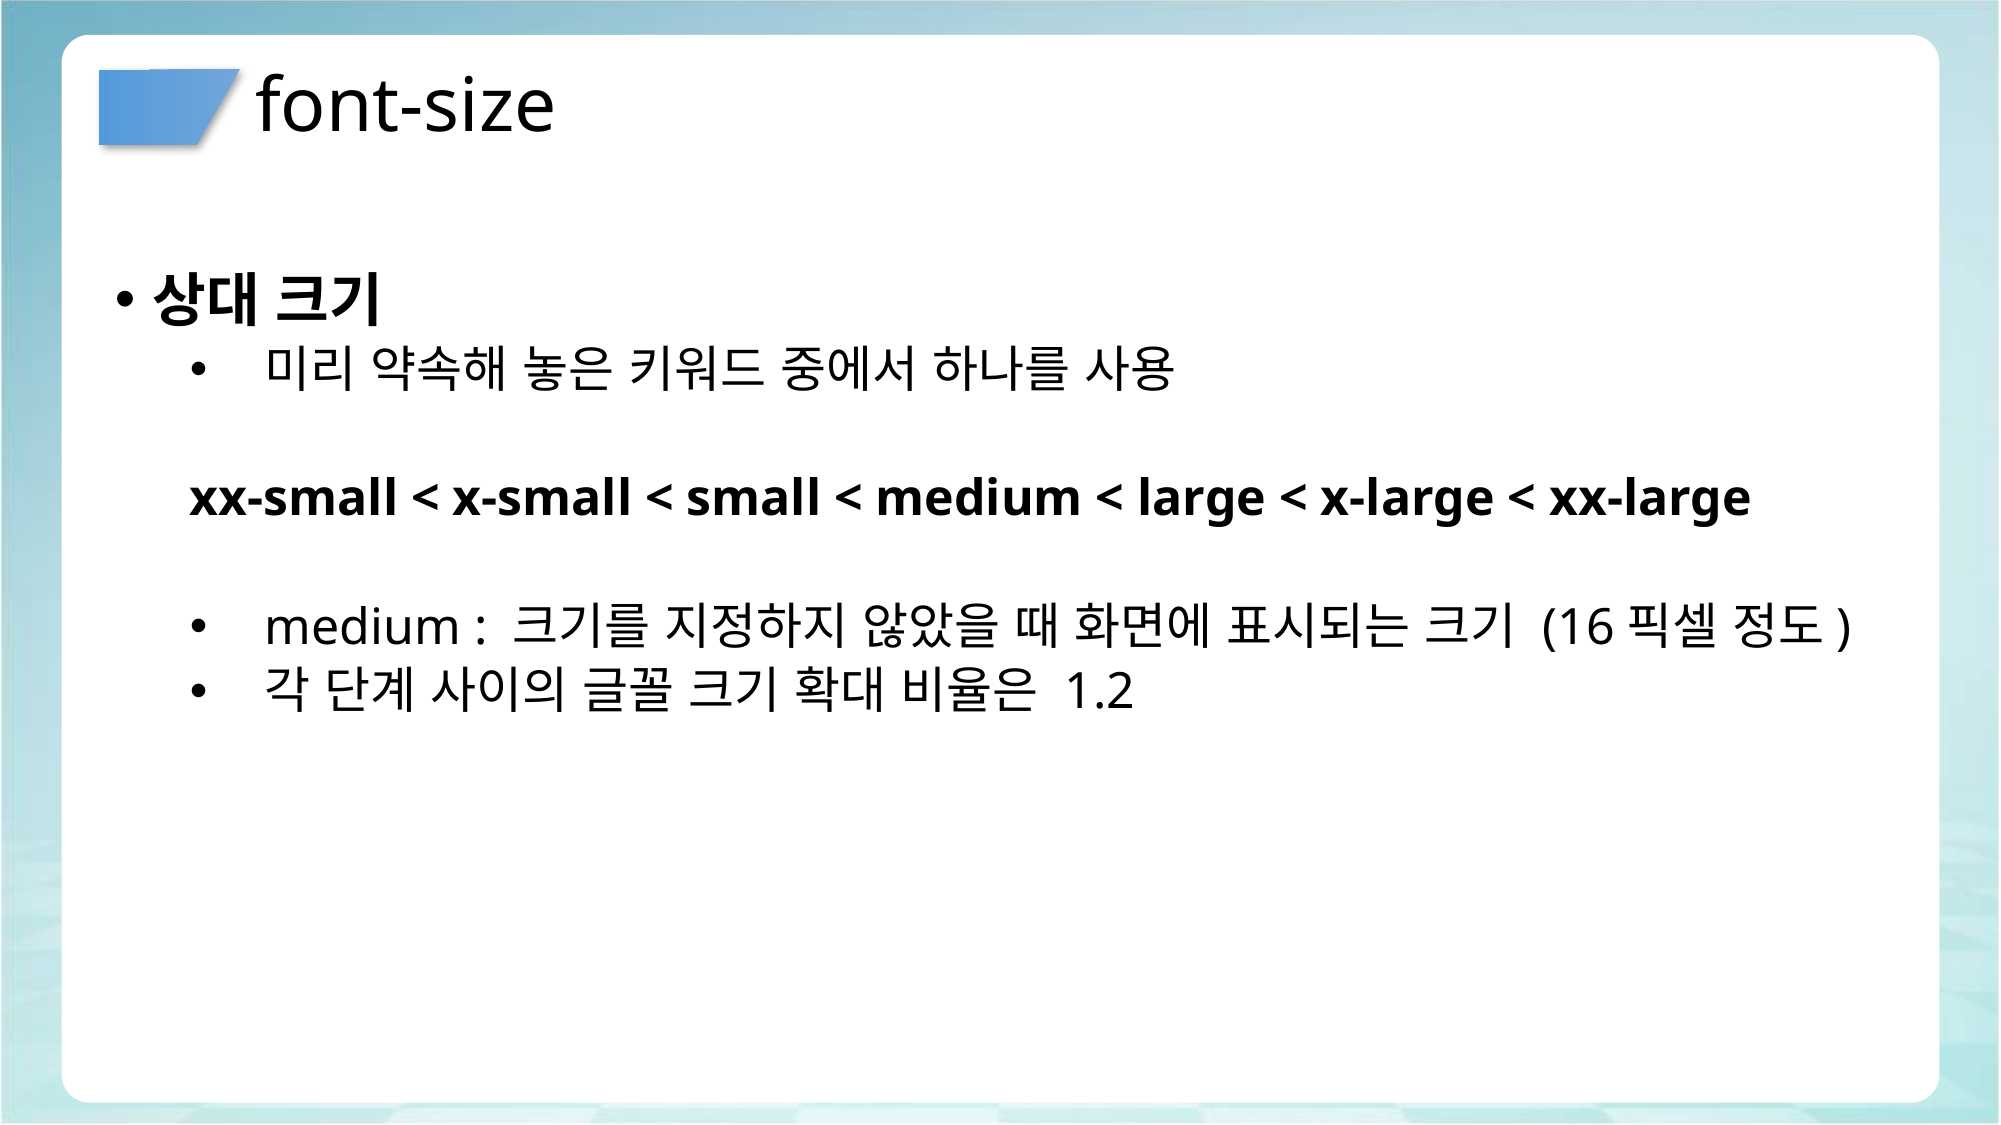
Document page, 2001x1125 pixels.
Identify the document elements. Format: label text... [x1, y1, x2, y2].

text_box 상대 크기 미리 약속해 놓은 키워드 중에서 하나를 사용 xx-small < x-small < small < medium < large < x-large < xx-large medium : 크기를 지정하지 않았을 때 화면에 표시되는 크기 (16픽셀 정도) 각 단계 사이의 글꼴 크기 확대 비율은 1.2 [100, 221, 1894, 961]
title font-size [240, 49, 1809, 165]
picture [0, 0, 2001, 1125]
